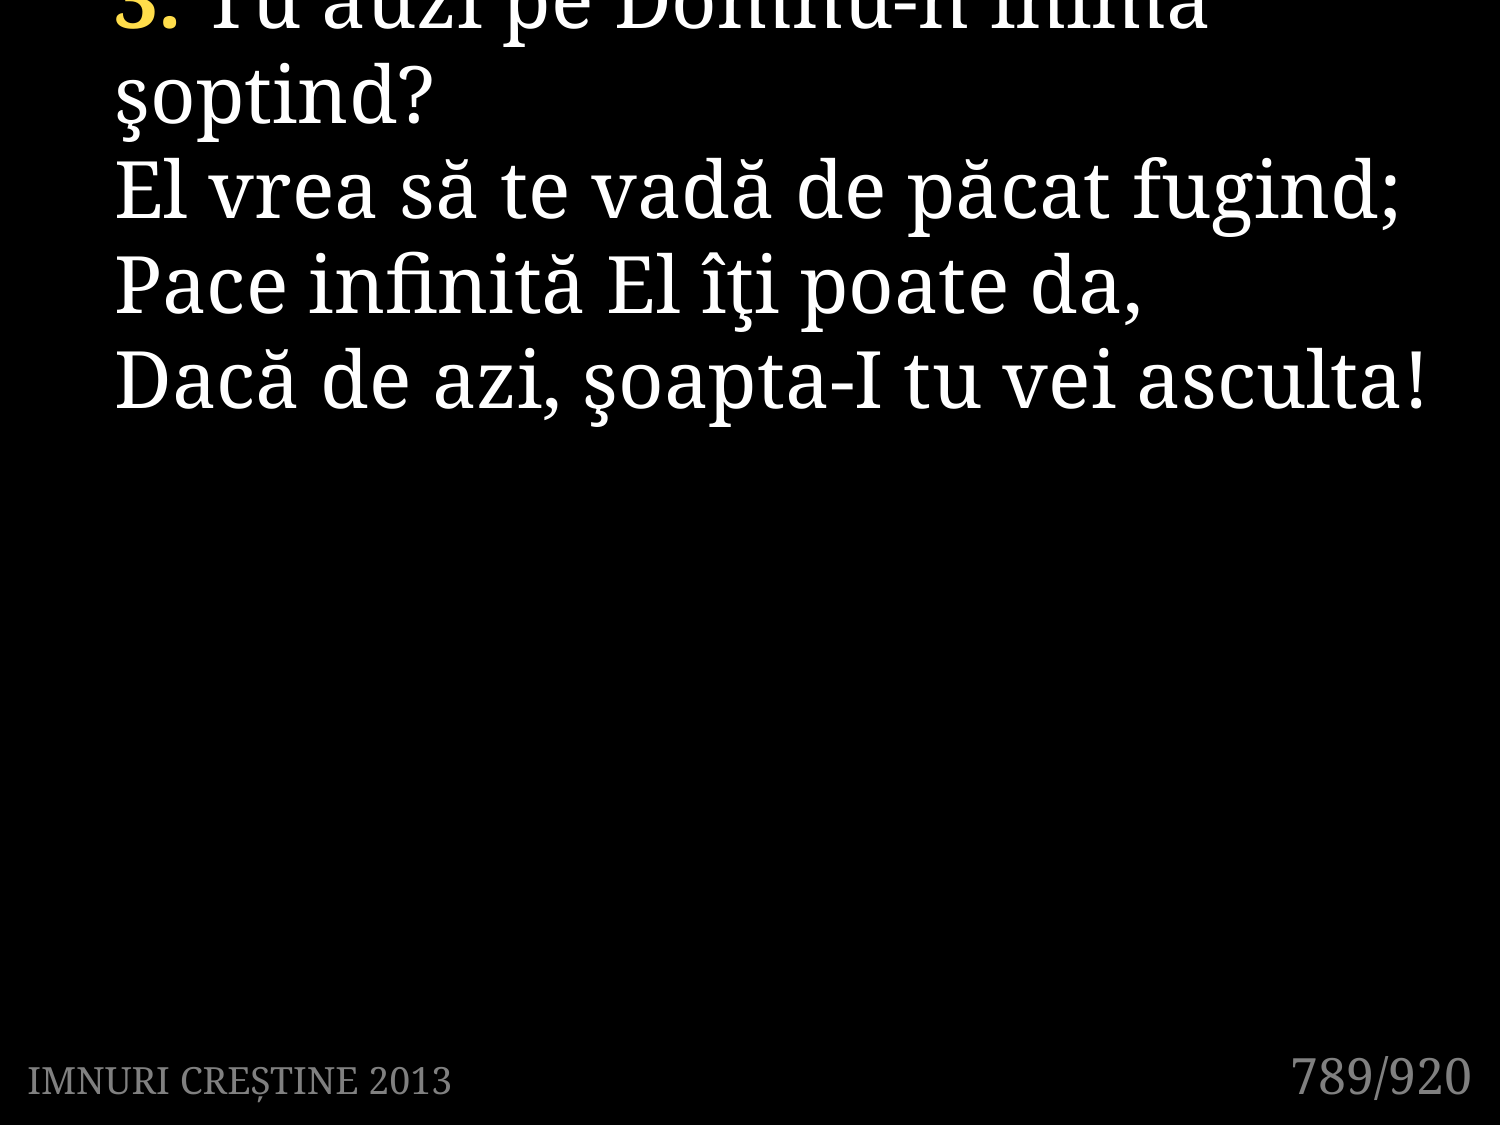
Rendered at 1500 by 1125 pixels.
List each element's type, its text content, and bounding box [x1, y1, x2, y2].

text_box IMNURI CREȘTINE 2013 [12, 1049, 637, 1110]
text_box 789/920 [637, 1037, 1488, 1113]
text_box 3. Tu auzi pe Domnu-n inimă şoptind? El vrea să te vadă de păcat fugind; Pace infinită El îţi poate da, Dacă de azi, şoapta-I tu vei asculta! [99, 0, 1500, 432]
